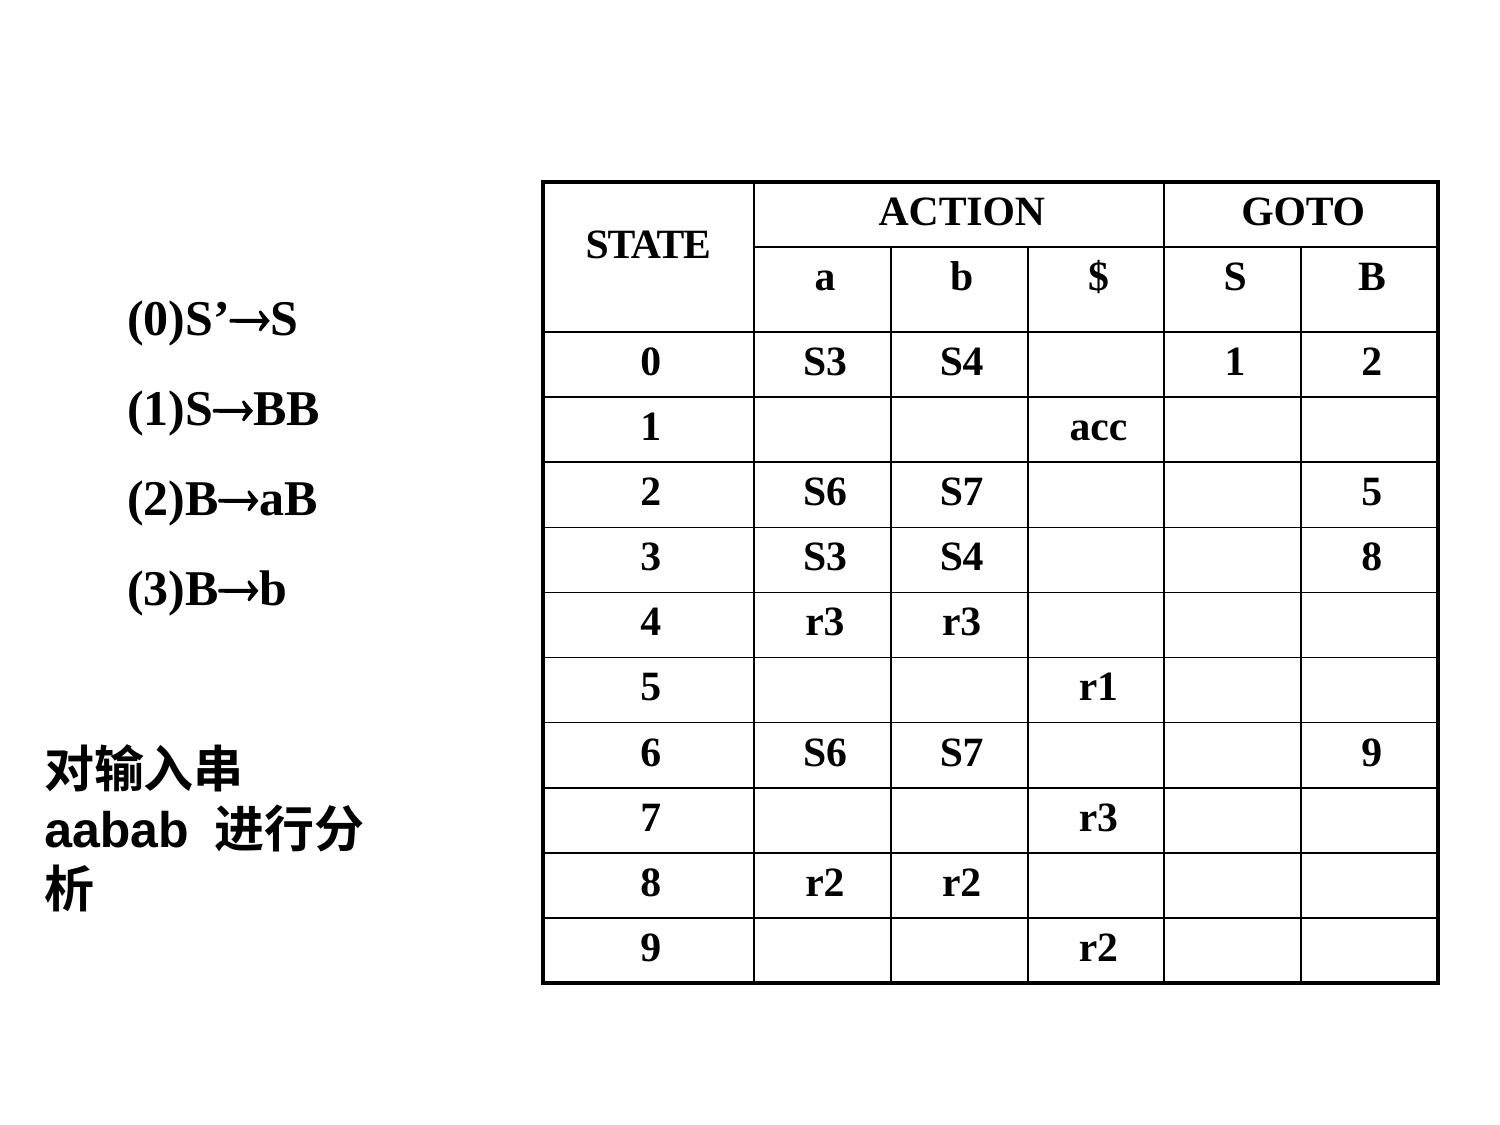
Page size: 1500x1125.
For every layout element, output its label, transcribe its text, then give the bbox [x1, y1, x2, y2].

table_cell [755, 789, 890, 852]
table_cell 2 [545, 463, 753, 527]
table_cell r2 [1029, 919, 1163, 981]
table_header ACTION [755, 184, 1163, 246]
table_cell [892, 658, 1027, 722]
table_cell [755, 919, 890, 981]
table_cell acc [1029, 398, 1163, 461]
table_cell [1029, 854, 1163, 917]
table_cell [1165, 723, 1300, 787]
table_cell r3 [892, 593, 1027, 657]
table_cell S4 [892, 333, 1027, 396]
table_cell 3 [545, 528, 753, 592]
table_cell [1029, 463, 1163, 527]
table_cell S6 [755, 463, 890, 527]
text_box (0)S’S (1)SBB (2)BaB (3)Bb 对输入串aabab 进行分析 [42, 253, 392, 918]
table_cell 9 [1302, 723, 1436, 787]
table_header GOTO [1165, 184, 1436, 246]
table_cell S3 [755, 528, 890, 592]
table_cell 7 [545, 789, 753, 852]
table_cell [755, 398, 890, 461]
table_cell [1165, 463, 1300, 527]
table_cell [892, 789, 1027, 852]
table_cell [892, 398, 1027, 461]
table_cell [892, 919, 1027, 981]
table_cell [1302, 919, 1436, 981]
table_cell B [1302, 248, 1436, 331]
table_cell b [892, 248, 1027, 331]
table_cell [1029, 333, 1163, 396]
table_cell 0 [545, 333, 753, 396]
table_cell 5 [1302, 463, 1436, 527]
table_header STATE [545, 184, 753, 331]
table_cell [1302, 658, 1436, 722]
table_cell [1165, 528, 1300, 592]
table_cell [1165, 398, 1300, 461]
table_cell 5 [545, 658, 753, 722]
table_cell [755, 658, 890, 722]
table_cell 2 [1302, 333, 1436, 396]
table_cell [1302, 398, 1436, 461]
table_cell r2 [755, 854, 890, 917]
table_cell 9 [545, 919, 753, 981]
table_cell [1029, 723, 1163, 787]
table_cell r3 [1029, 789, 1163, 852]
table_cell 4 [545, 593, 753, 657]
table_cell [1165, 854, 1300, 917]
table_cell 6 [545, 723, 753, 787]
table_cell [1302, 593, 1436, 657]
table_cell 1 [1165, 333, 1300, 396]
table_cell [1029, 528, 1163, 592]
table_cell $ [1029, 248, 1163, 331]
table_cell 8 [545, 854, 753, 917]
table_cell 1 [545, 398, 753, 461]
table_cell [1165, 919, 1300, 981]
table_cell a [755, 248, 890, 331]
table_cell S7 [892, 463, 1027, 527]
table_cell r2 [892, 854, 1027, 917]
table_cell [1302, 789, 1436, 852]
table_cell [1302, 854, 1436, 917]
table_cell S6 [755, 723, 890, 787]
table_cell S [1165, 248, 1300, 331]
table_cell [1165, 593, 1300, 657]
table_cell S3 [755, 333, 890, 396]
table_cell S7 [892, 723, 1027, 787]
table_cell [1165, 658, 1300, 722]
table_cell r1 [1029, 658, 1163, 722]
table_cell [1029, 593, 1163, 657]
table_cell S4 [892, 528, 1027, 592]
table_cell [1165, 789, 1300, 852]
table_cell r3 [755, 593, 890, 657]
table_cell 8 [1302, 528, 1436, 592]
